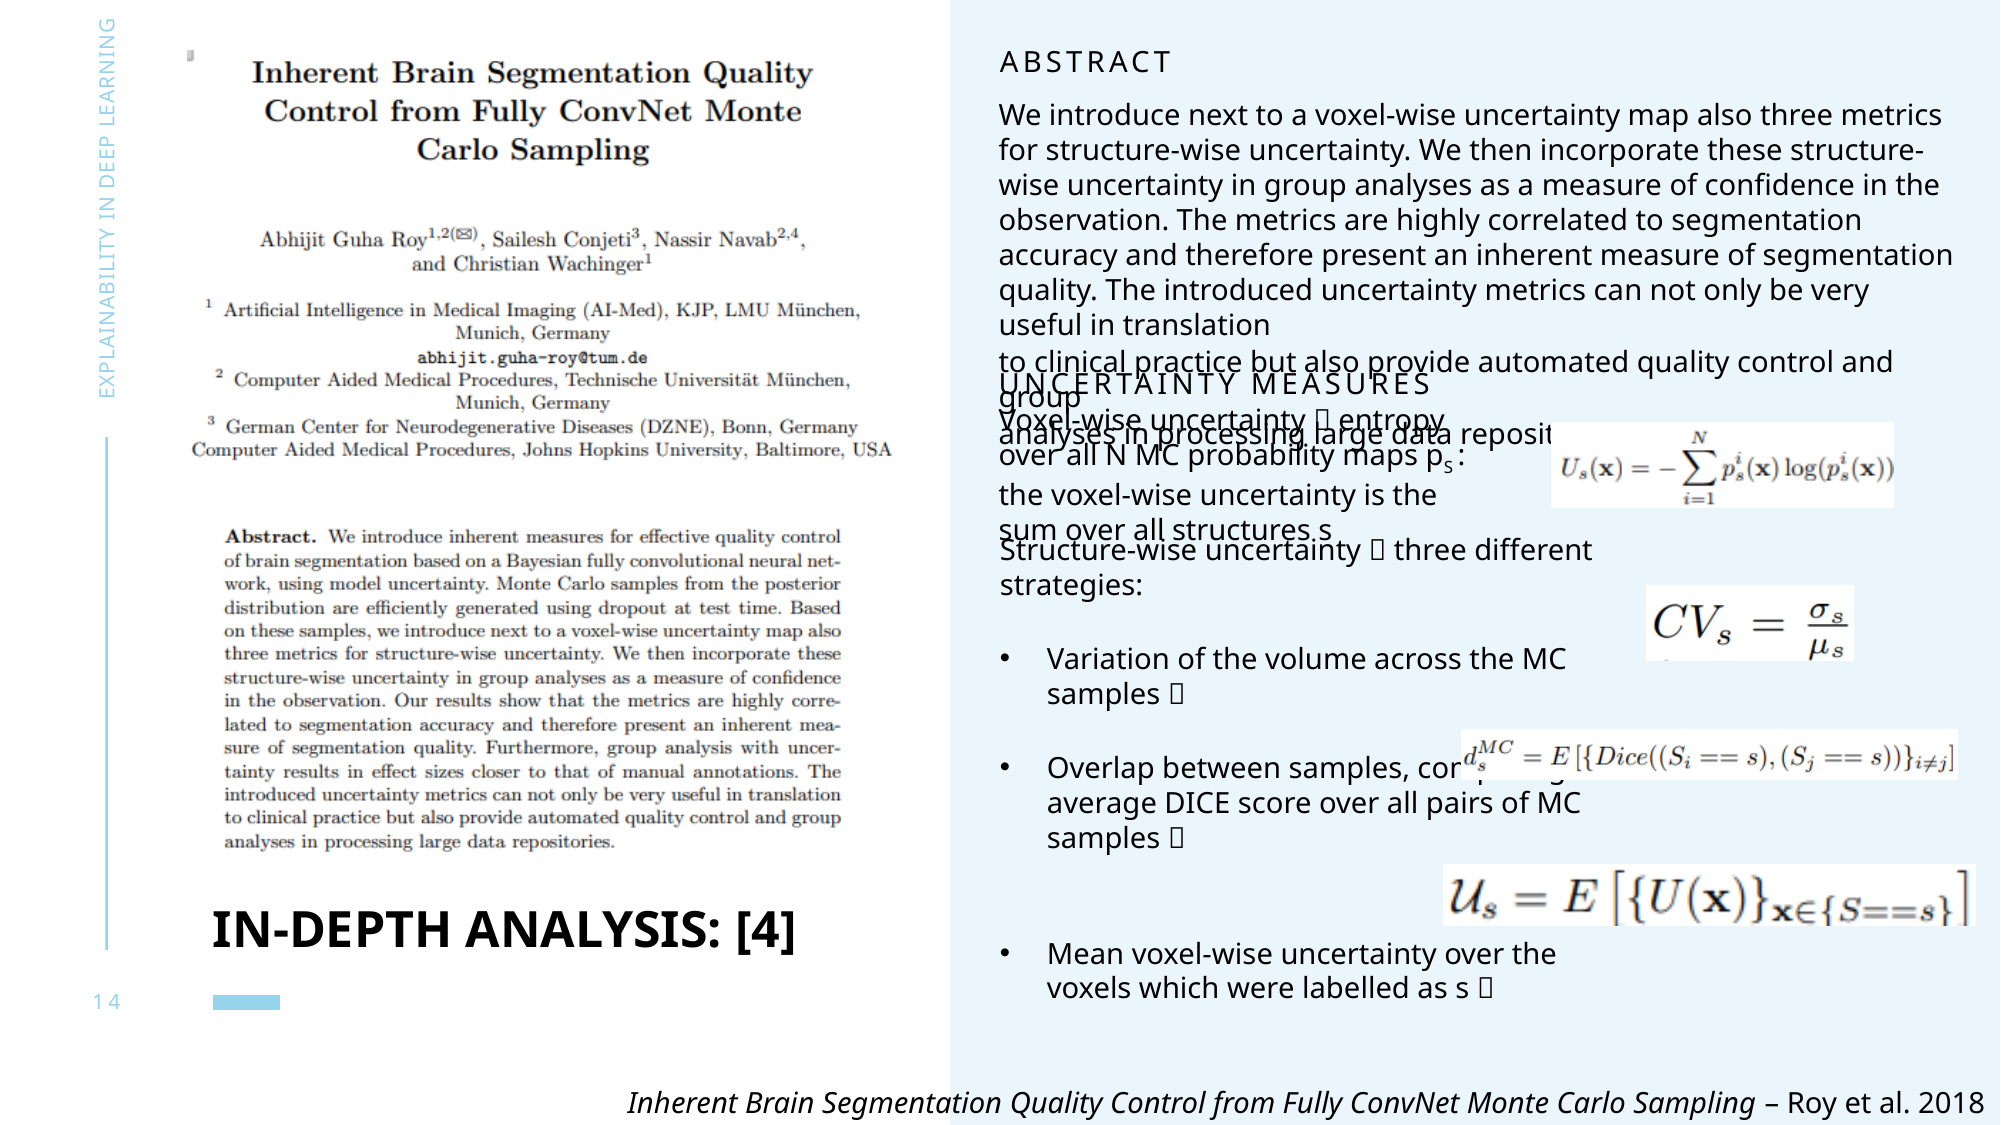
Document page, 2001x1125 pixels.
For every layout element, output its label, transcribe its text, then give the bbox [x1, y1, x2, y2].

title In-depth analysis: [4] [213, 658, 896, 959]
picture [1443, 864, 1976, 926]
footer EXPLAINABILITY IN DEEP LEARNING [85, 14, 127, 400]
list We introduce next to a voxel-wise uncertainty map also three metrics for structure-wise uncertainty. We then incorporate these structure-wise uncertainty in group analyses as a measure of confidence in the observation. The metrics are highly correlated to segmentation accuracy and therefore present an inherent measure of segmentation quality. The introduced uncertainty metrics can not only be very useful in translation to clinical practice but also provide automated quality control and group analyses in processing large data repositories. [998, 96, 1958, 365]
picture [1551, 422, 1894, 509]
text_box Structure-wise uncertainty  three different strategies: Variation of the volume across the MC samples  Overlap between samples, computing the average DICE score over all pairs of MC samples  Mean voxel-wise uncertainty over the voxels which were labelled as s  [999, 531, 1647, 955]
text_box Inherent Brain Segmentation Quality Control from Fully ConvNet Monte Carlo Sampling – Roy et al. 2018 [158, 1077, 2000, 1125]
picture [1461, 729, 1958, 780]
picture [187, 50, 895, 862]
text_box Uncertainty measures [998, 351, 1811, 401]
slide_number 14 [68, 987, 144, 1018]
list Abstract [999, 28, 1813, 79]
picture [1646, 585, 1854, 661]
text_box Voxel-wise uncertainty  entropy over all N MC probability maps pS : the voxel-wise uncertainty is the sum over all structures s [998, 401, 1484, 488]
